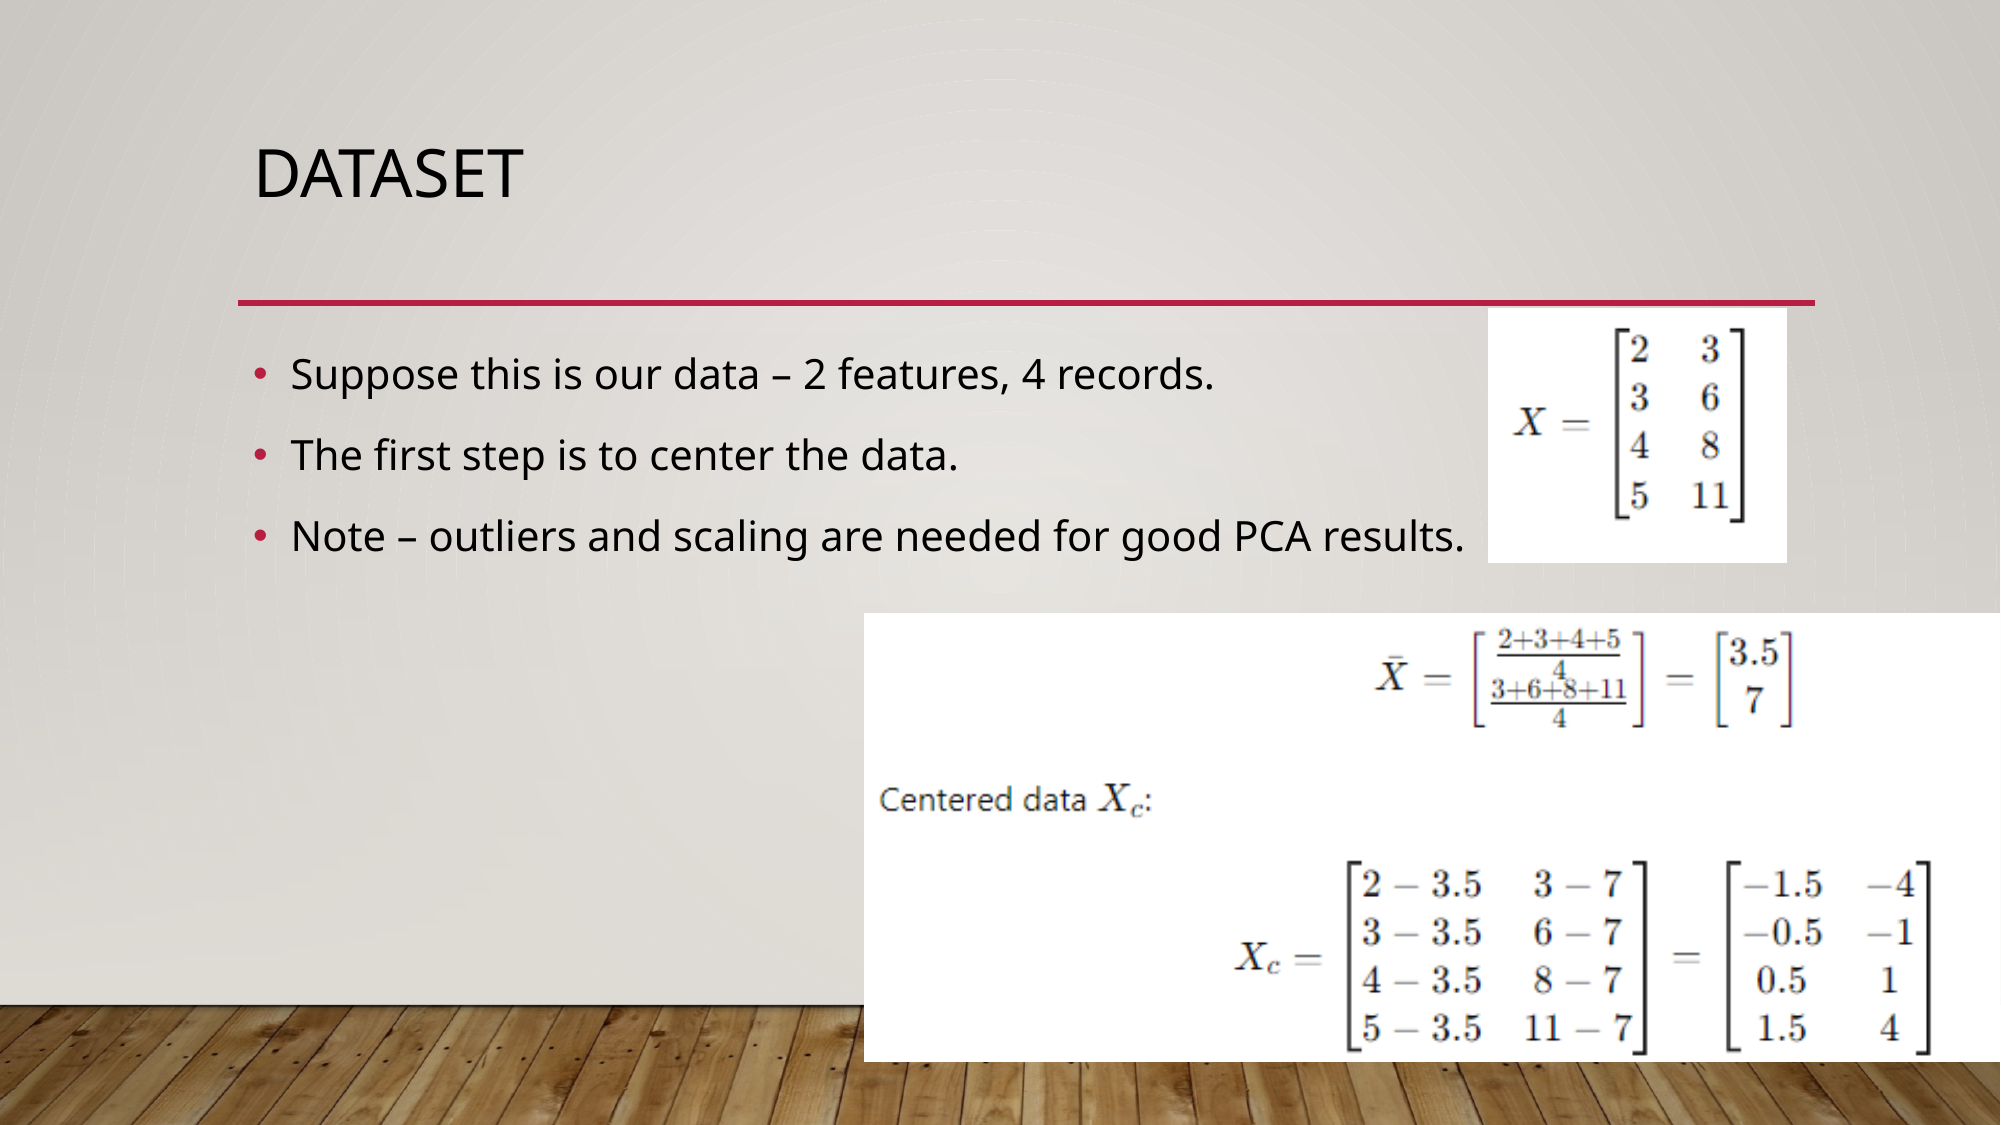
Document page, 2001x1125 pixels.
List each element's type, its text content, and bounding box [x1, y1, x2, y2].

title Dataset [238, 131, 1814, 305]
picture [0, 613, 2000, 1125]
picture [1488, 308, 1787, 563]
list Suppose this is our data – 2 features, 4 records. The first step is to center the data. Note – outliers and scaling are needed for good PCA results. [238, 330, 1814, 897]
